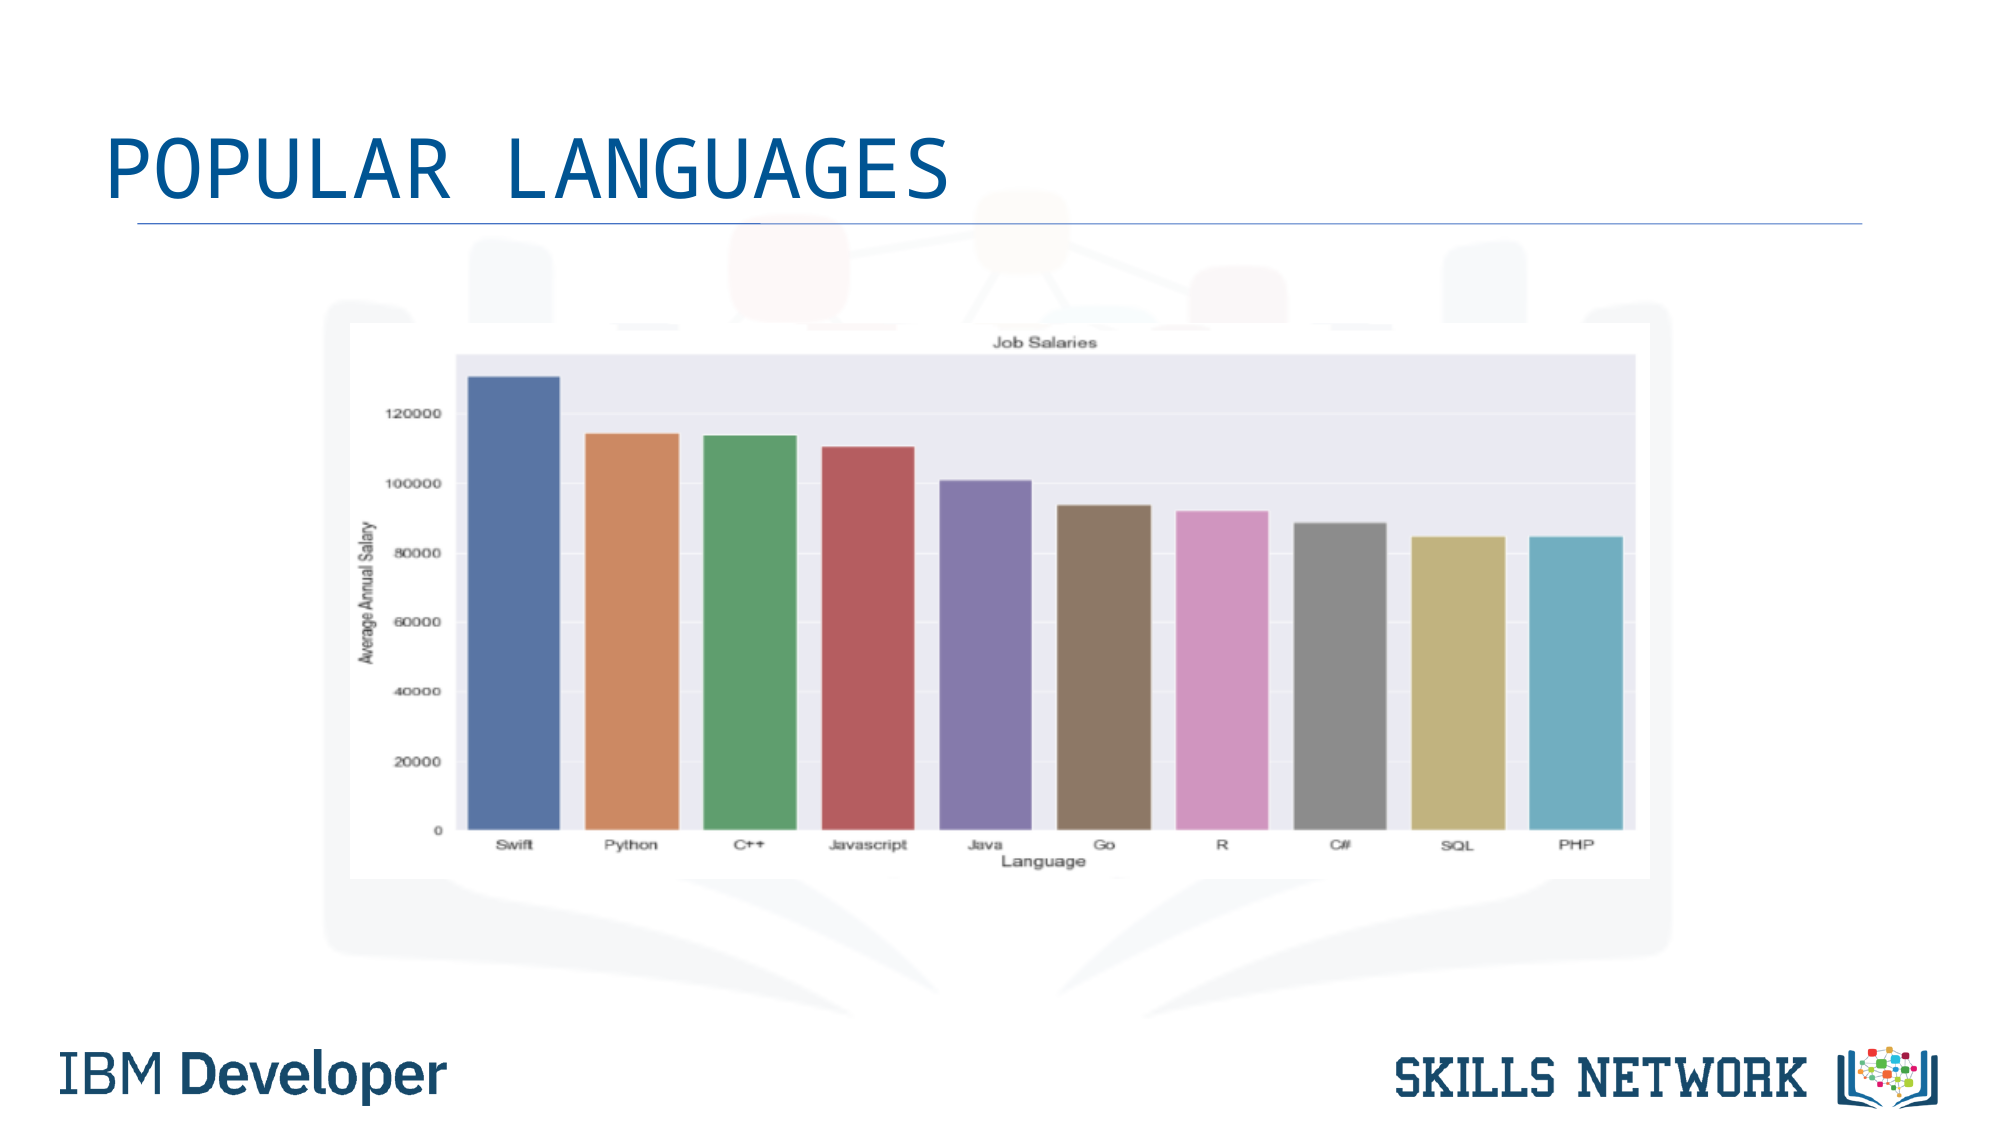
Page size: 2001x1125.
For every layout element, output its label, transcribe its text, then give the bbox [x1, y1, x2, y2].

picture [55, 1045, 459, 1108]
picture [350, 323, 1650, 879]
picture [1390, 1045, 1945, 1111]
title POPULAR LANGUAGES [88, 62, 1061, 281]
